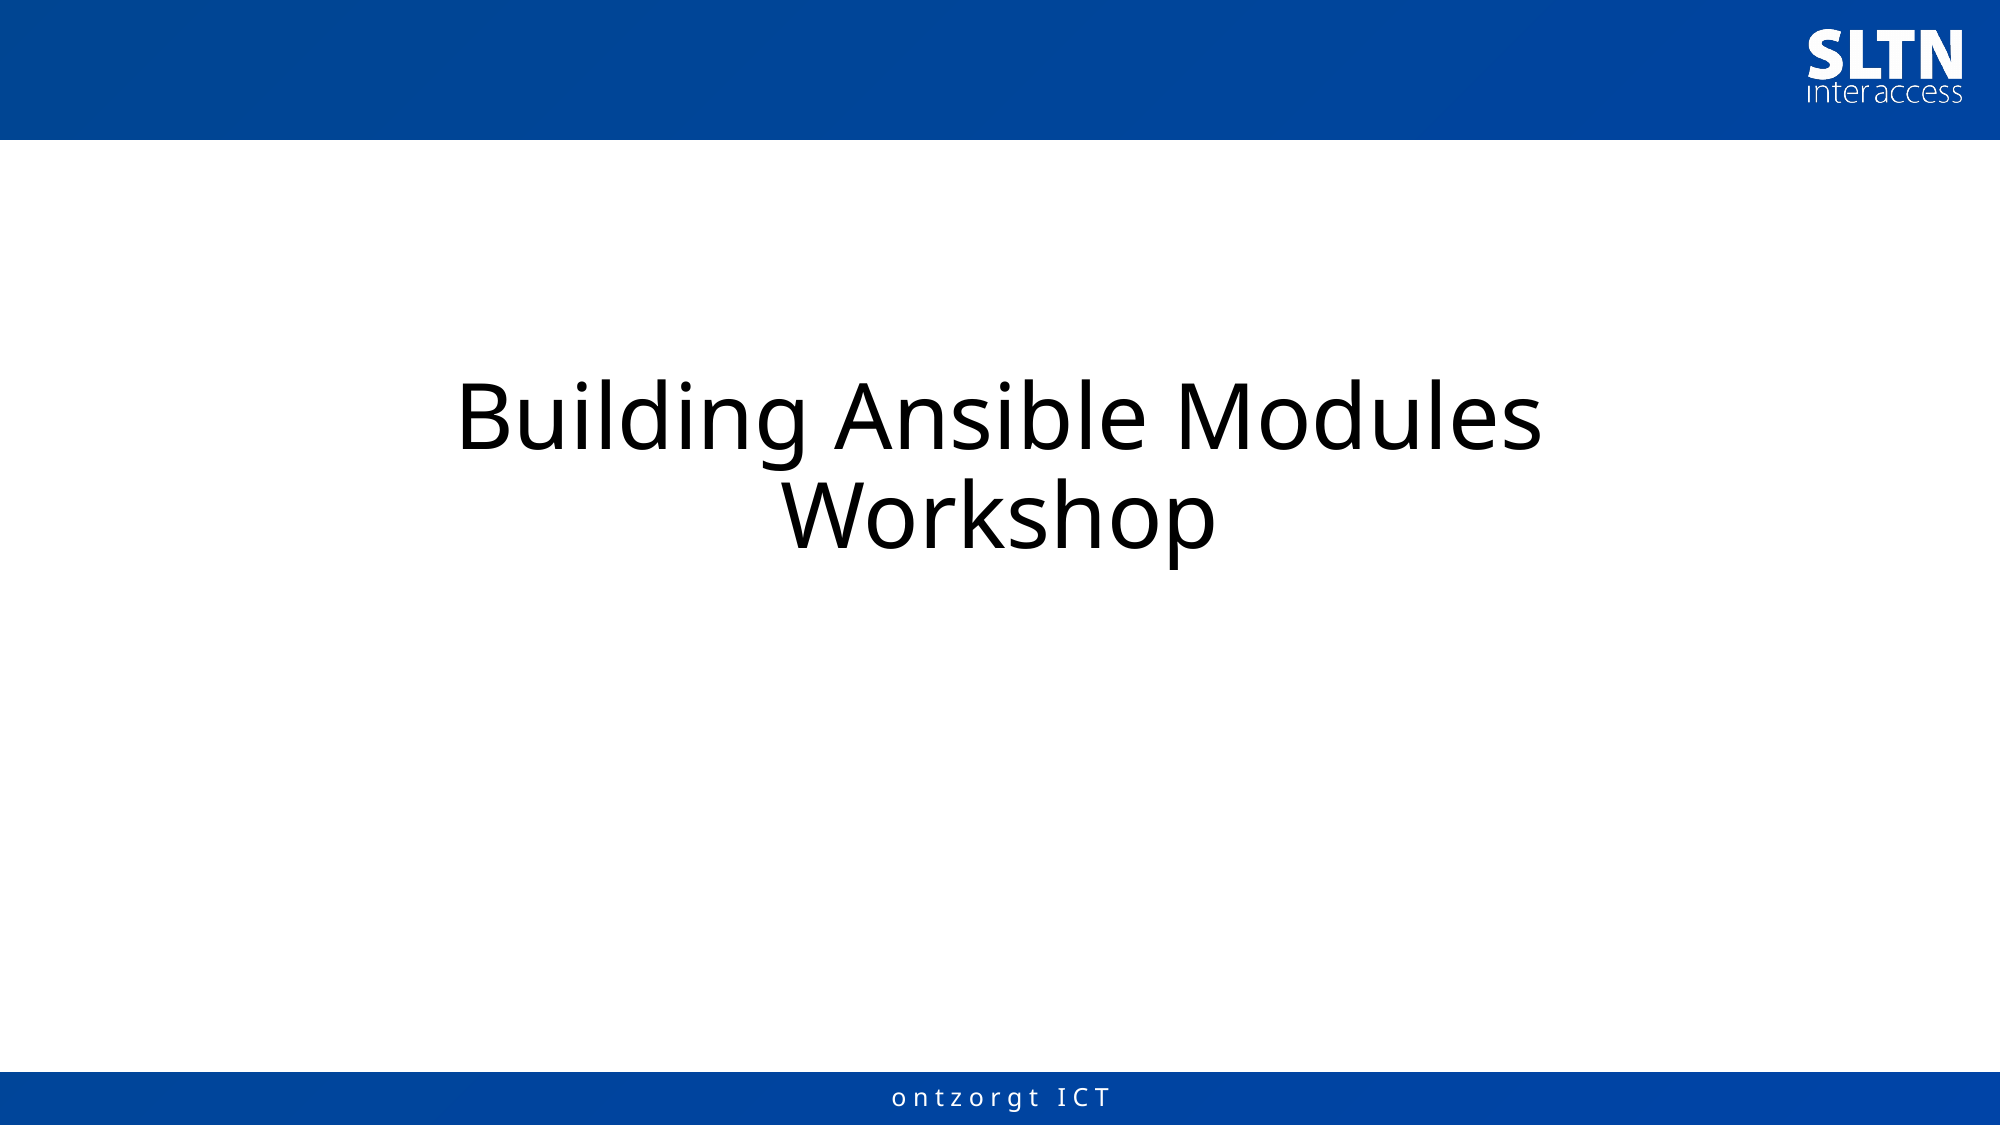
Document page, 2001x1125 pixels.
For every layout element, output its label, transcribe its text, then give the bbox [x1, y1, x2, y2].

picture [1808, 29, 1962, 103]
title Building Ansible Modules Workshop [249, 188, 1750, 576]
